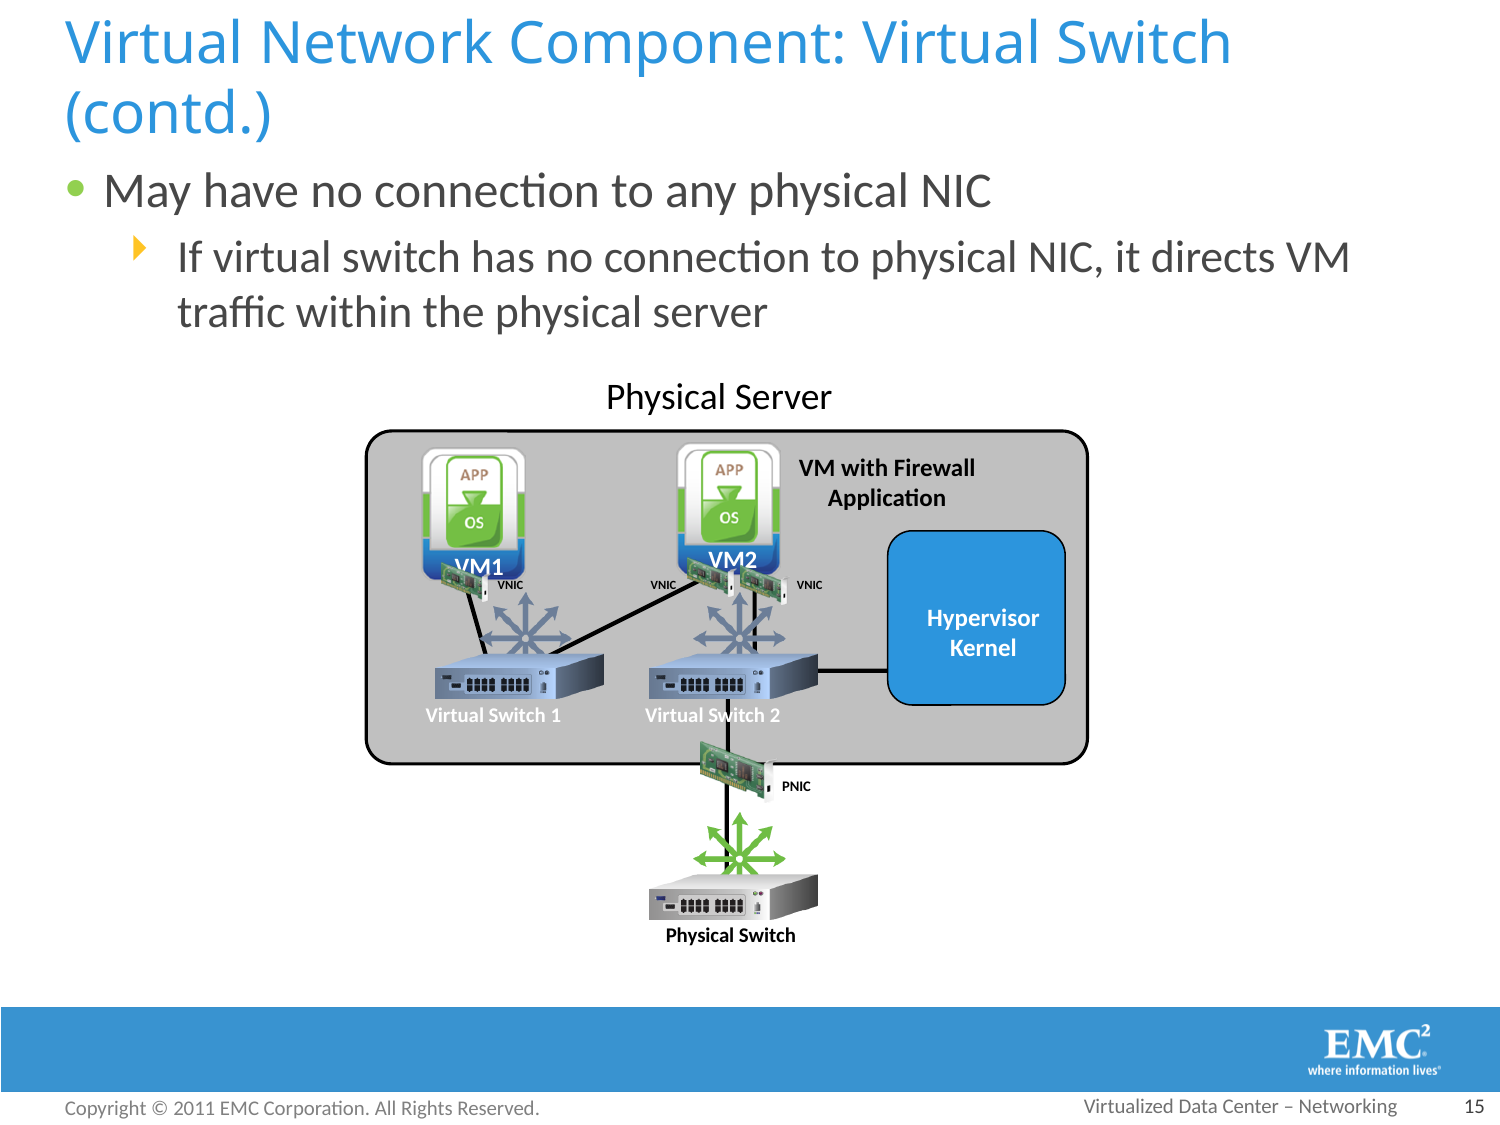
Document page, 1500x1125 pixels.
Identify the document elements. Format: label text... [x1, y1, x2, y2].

slide_number 15 [1425, 1087, 1500, 1125]
title Virtual Network Component: Virtual Switch (contd.) [49, 12, 1438, 138]
list May have no connection to any physical NIC If virtual switch has no connection to physical NIC, it directs VM traffic within the physical server [49, 149, 1438, 513]
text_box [365, 364, 1088, 951]
footer Virtualized Data Center – Networking [725, 1087, 1413, 1125]
picture [0, 1006, 1500, 1093]
